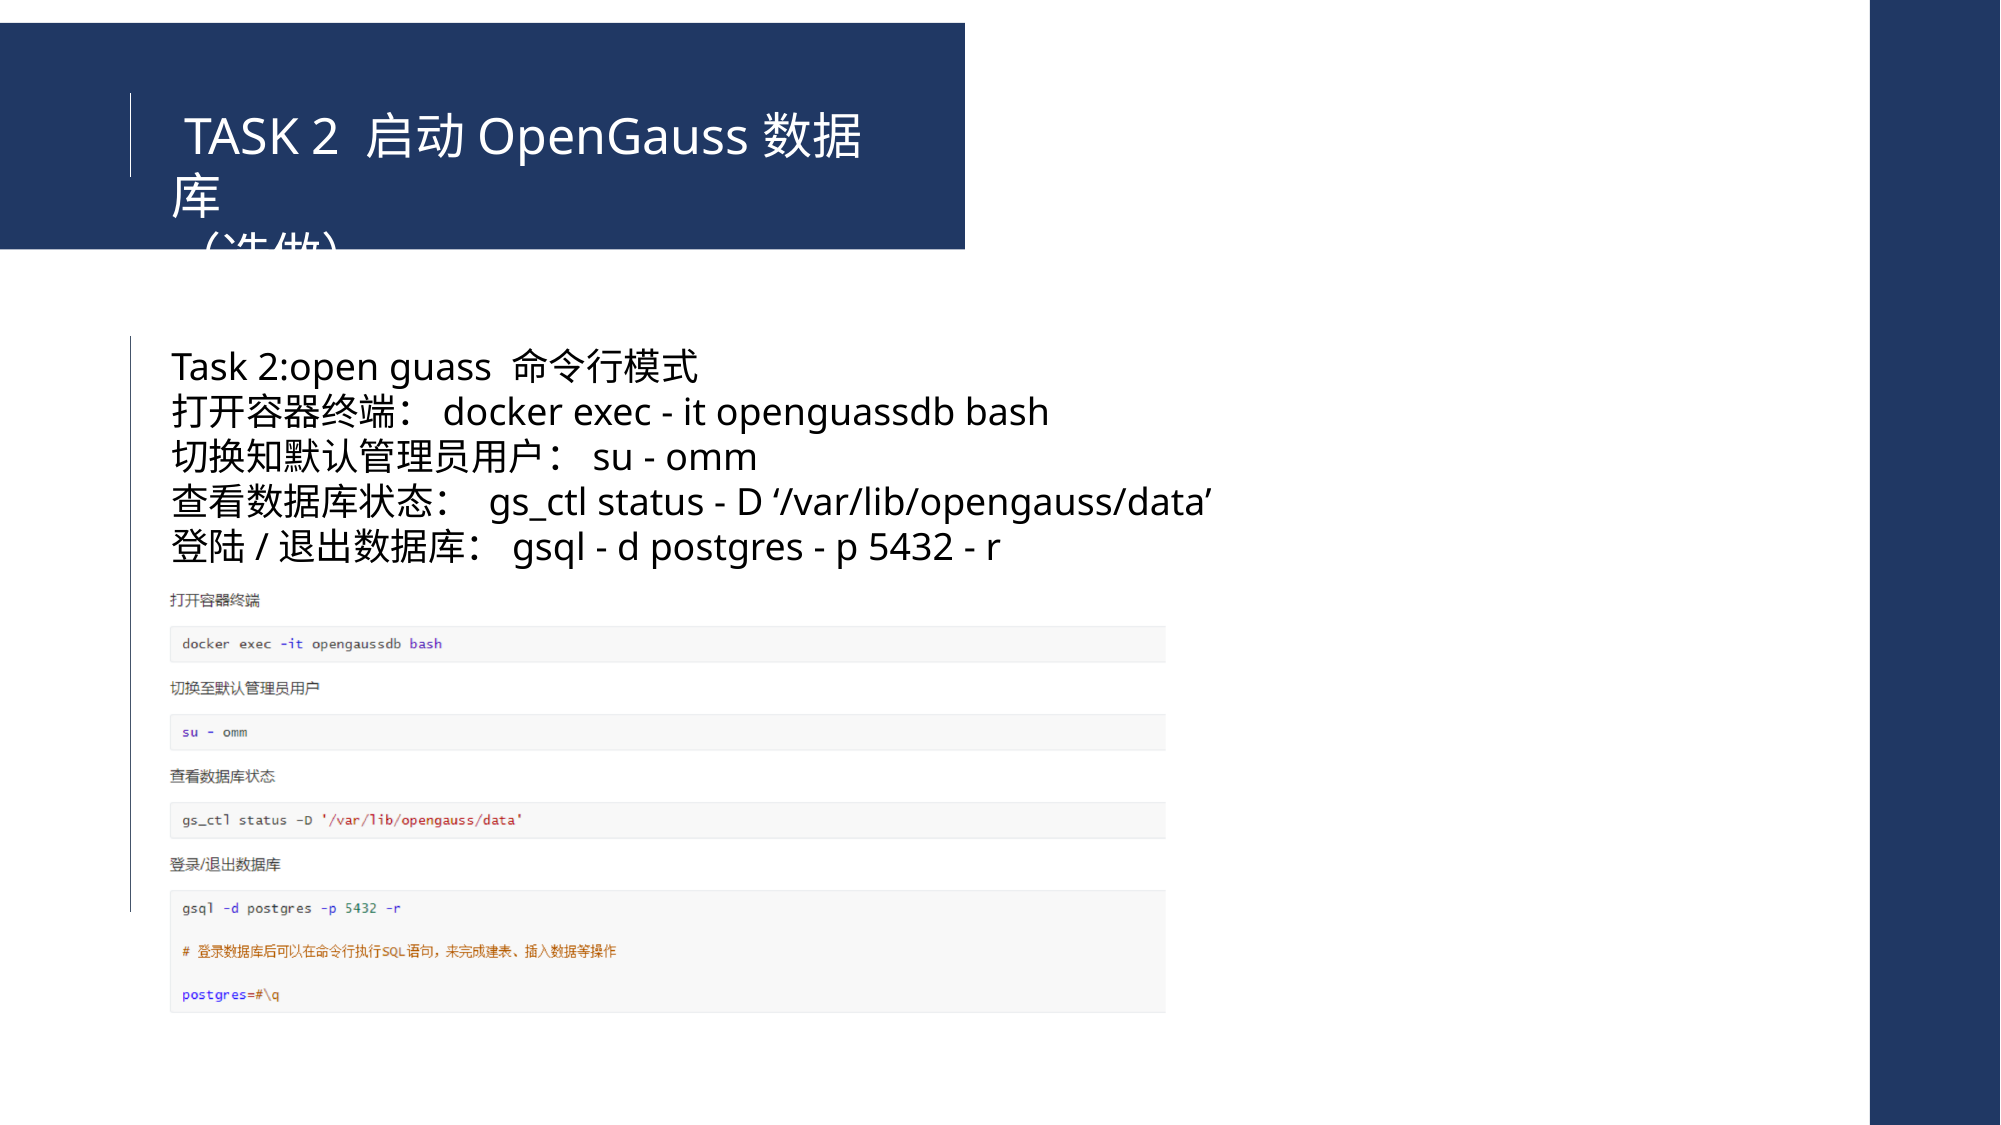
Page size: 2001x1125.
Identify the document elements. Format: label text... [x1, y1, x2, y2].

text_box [130, 93, 906, 295]
text_box [1869, 0, 2000, 1125]
picture [167, 578, 1166, 1023]
text_box Task 2:open guass 命令行模式 打开容器终端：docker exec - it openguassdb bash 切换知默认管理员用户：su - omm 查看数据库状态： gs_ctl status - D ‘/var/lib/opengauss/data’ 登陆/退出数据库：gsql - d postgres - p 5432 - r [156, 335, 1319, 576]
text_box [0, 22, 966, 250]
